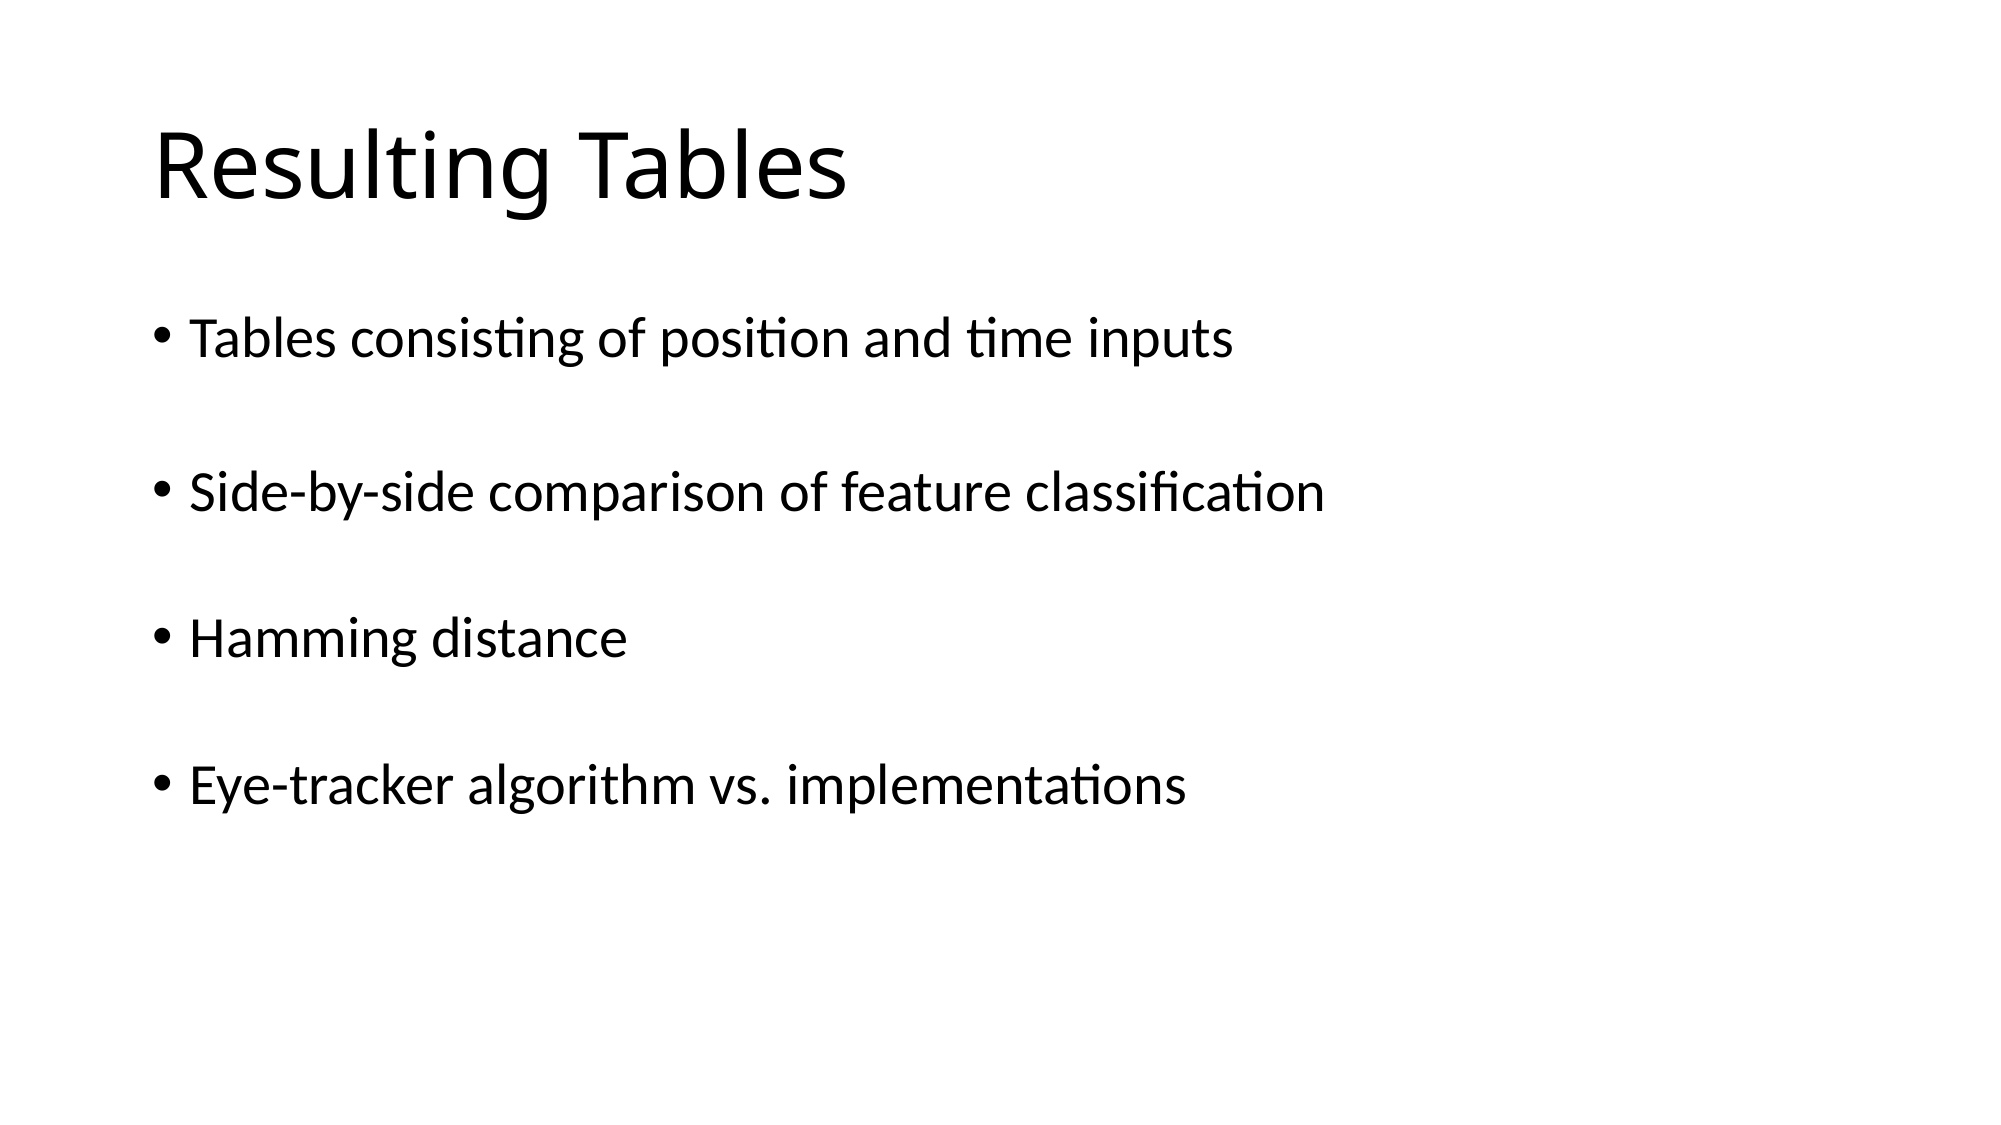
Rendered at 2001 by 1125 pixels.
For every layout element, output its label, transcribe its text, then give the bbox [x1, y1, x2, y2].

list Tables consisting of position and time inputs Side-by-side comparison of feature classification Hamming distance Eye-tracker algorithm vs. implementations [137, 299, 1863, 1014]
title Resulting Tables [137, 59, 1863, 278]
